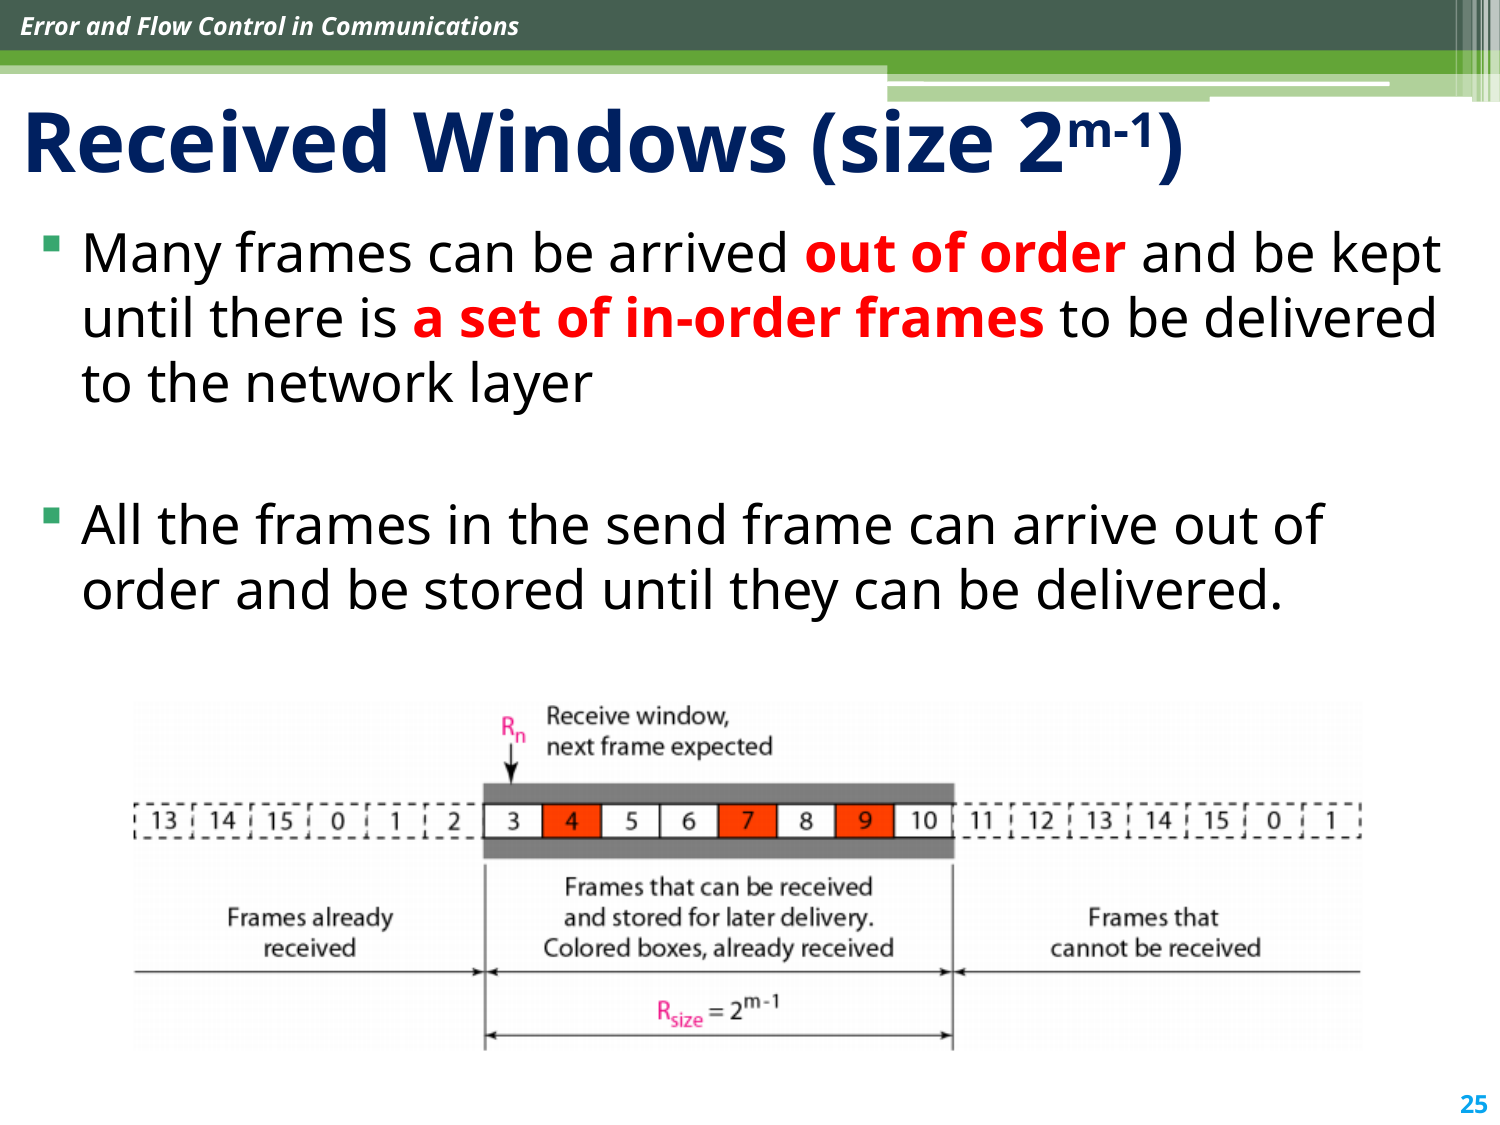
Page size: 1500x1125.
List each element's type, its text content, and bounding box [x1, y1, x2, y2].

picture [110, 691, 1382, 1063]
list Many frames can be arrived out of order and be kept until there is a set of in-order frames to be delivered to the network layer All the frames in the send frame can arrive out of order and be stored until they can be delivered. [6, 210, 1485, 1103]
title Received Windows (size 2m-1) [6, 77, 1485, 201]
